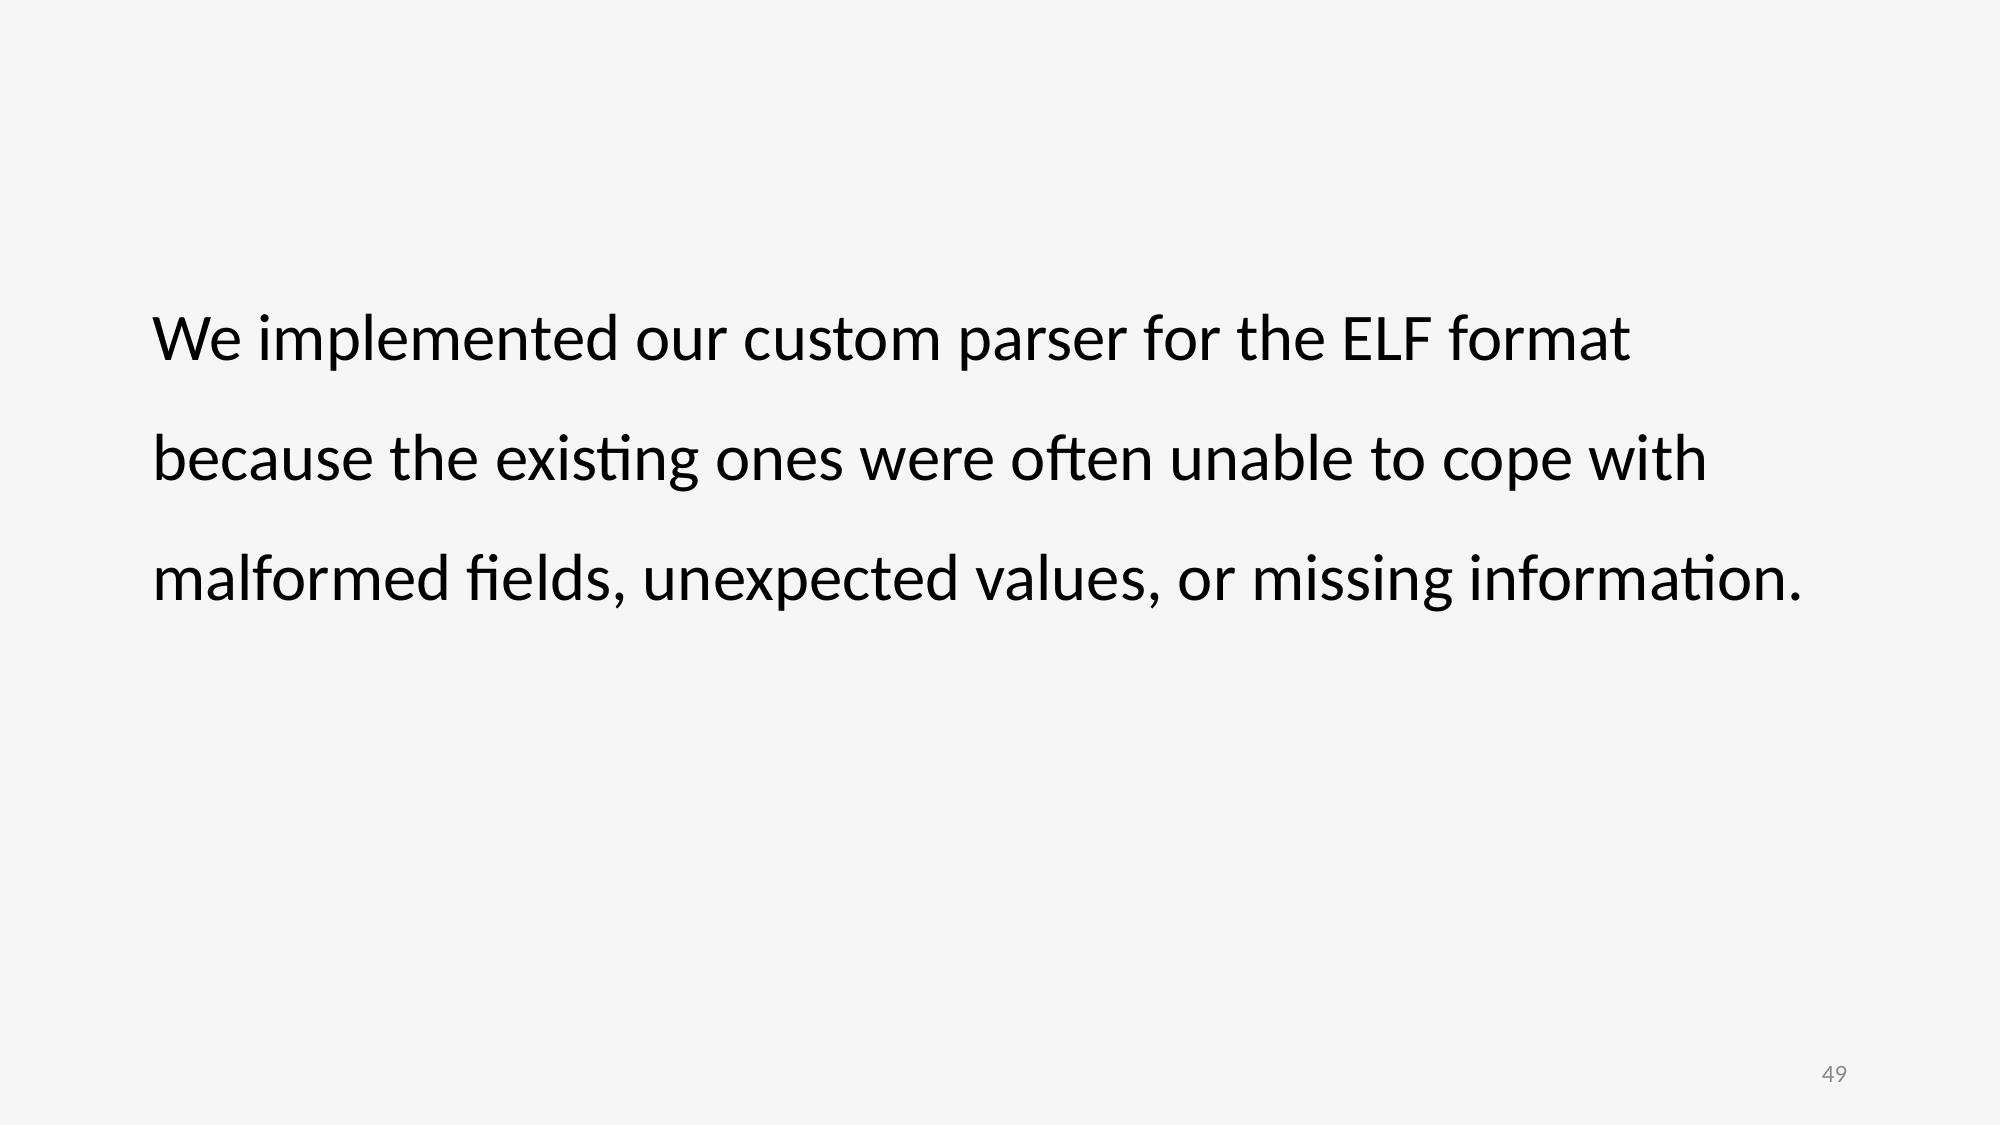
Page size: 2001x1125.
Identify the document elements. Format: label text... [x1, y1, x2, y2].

list We implemented our custom parser for the ELF format because the existing ones were often unable to cope with malformed fields, unexpected values, or missing information. [137, 245, 1863, 1082]
slide_number 49 [1412, 1042, 1863, 1103]
